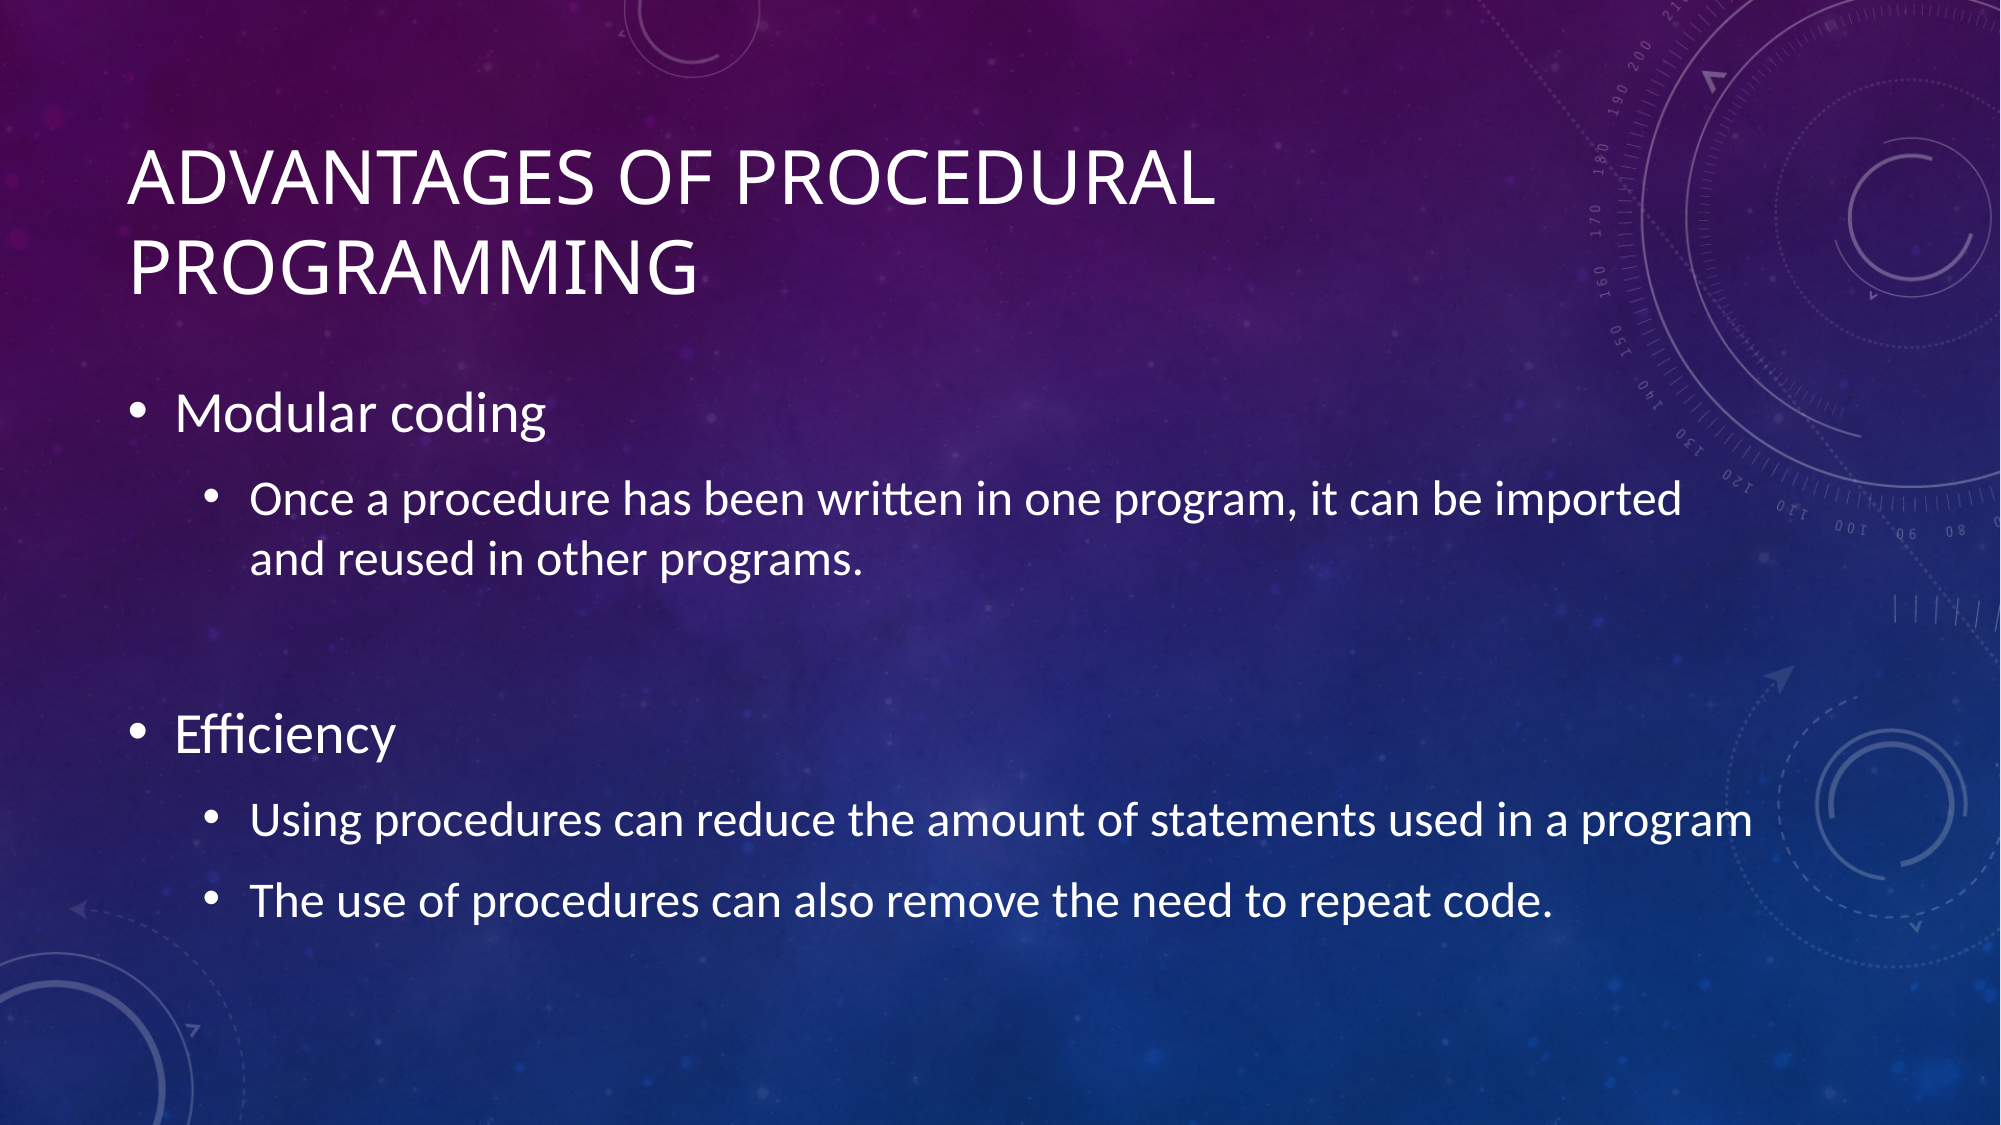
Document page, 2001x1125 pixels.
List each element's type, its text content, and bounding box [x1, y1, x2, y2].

picture [0, 0, 2001, 1125]
title Advantages of Procedural Programming [112, 99, 1775, 339]
list Modular coding Once a procedure has been written in one program, it can be imported and reused in other programs. Efficiency Using procedures can reduce the amount of statements used in a program The use of procedures can also remove the need to repeat code. [112, 351, 1775, 950]
